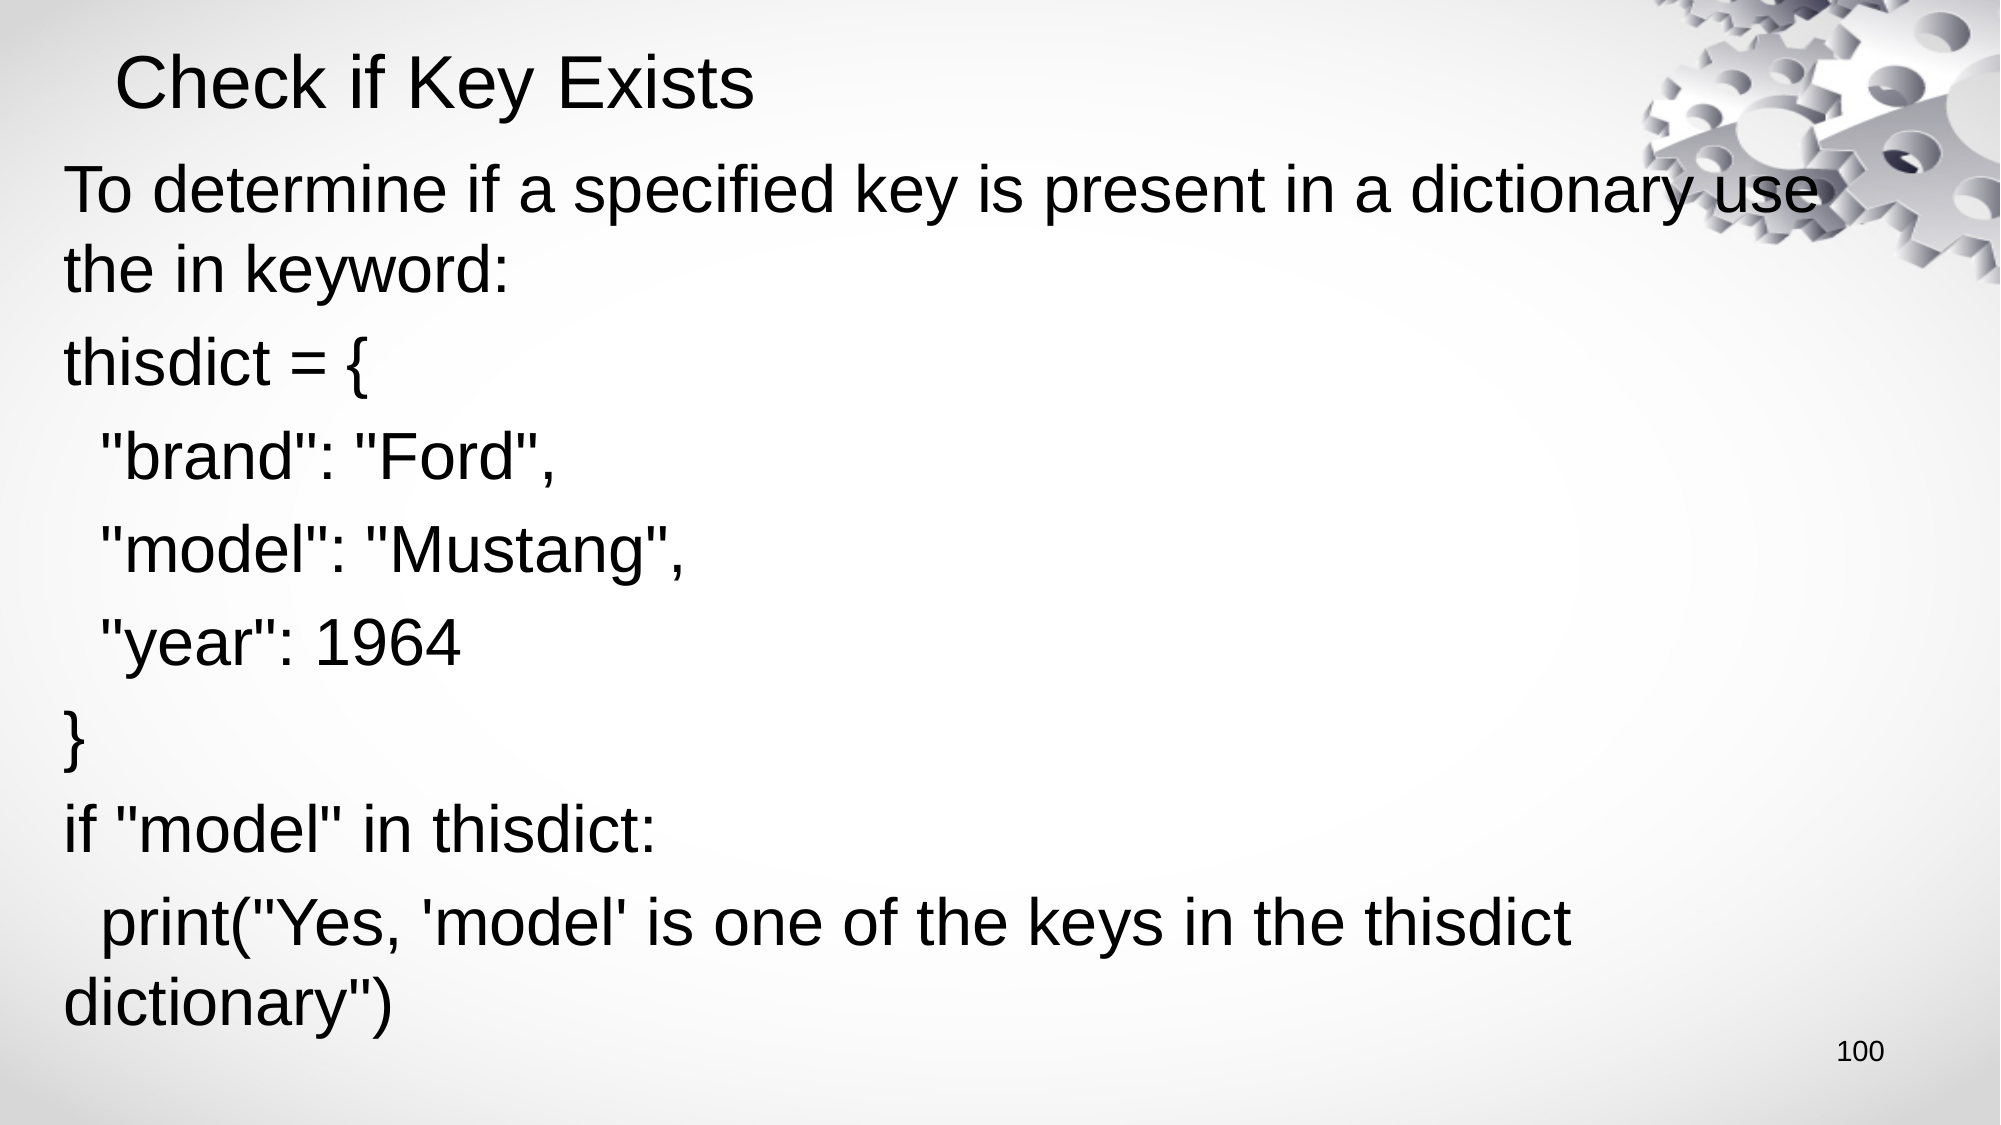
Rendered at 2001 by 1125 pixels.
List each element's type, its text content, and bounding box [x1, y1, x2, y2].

picture [0, 0, 2000, 1125]
slide_number 100 [1433, 1024, 1900, 1103]
list To determine if a specified key is present in a dictionary use the in keyword: thisdict = { "brand": "Ford", "model": "Mustang", "year": 1964 } if "model" in thisdict: print("Yes, 'model' is one of the keys in the thisdict dictionary") [48, 138, 1901, 1065]
title Check if Key Exists [99, 30, 1901, 127]
